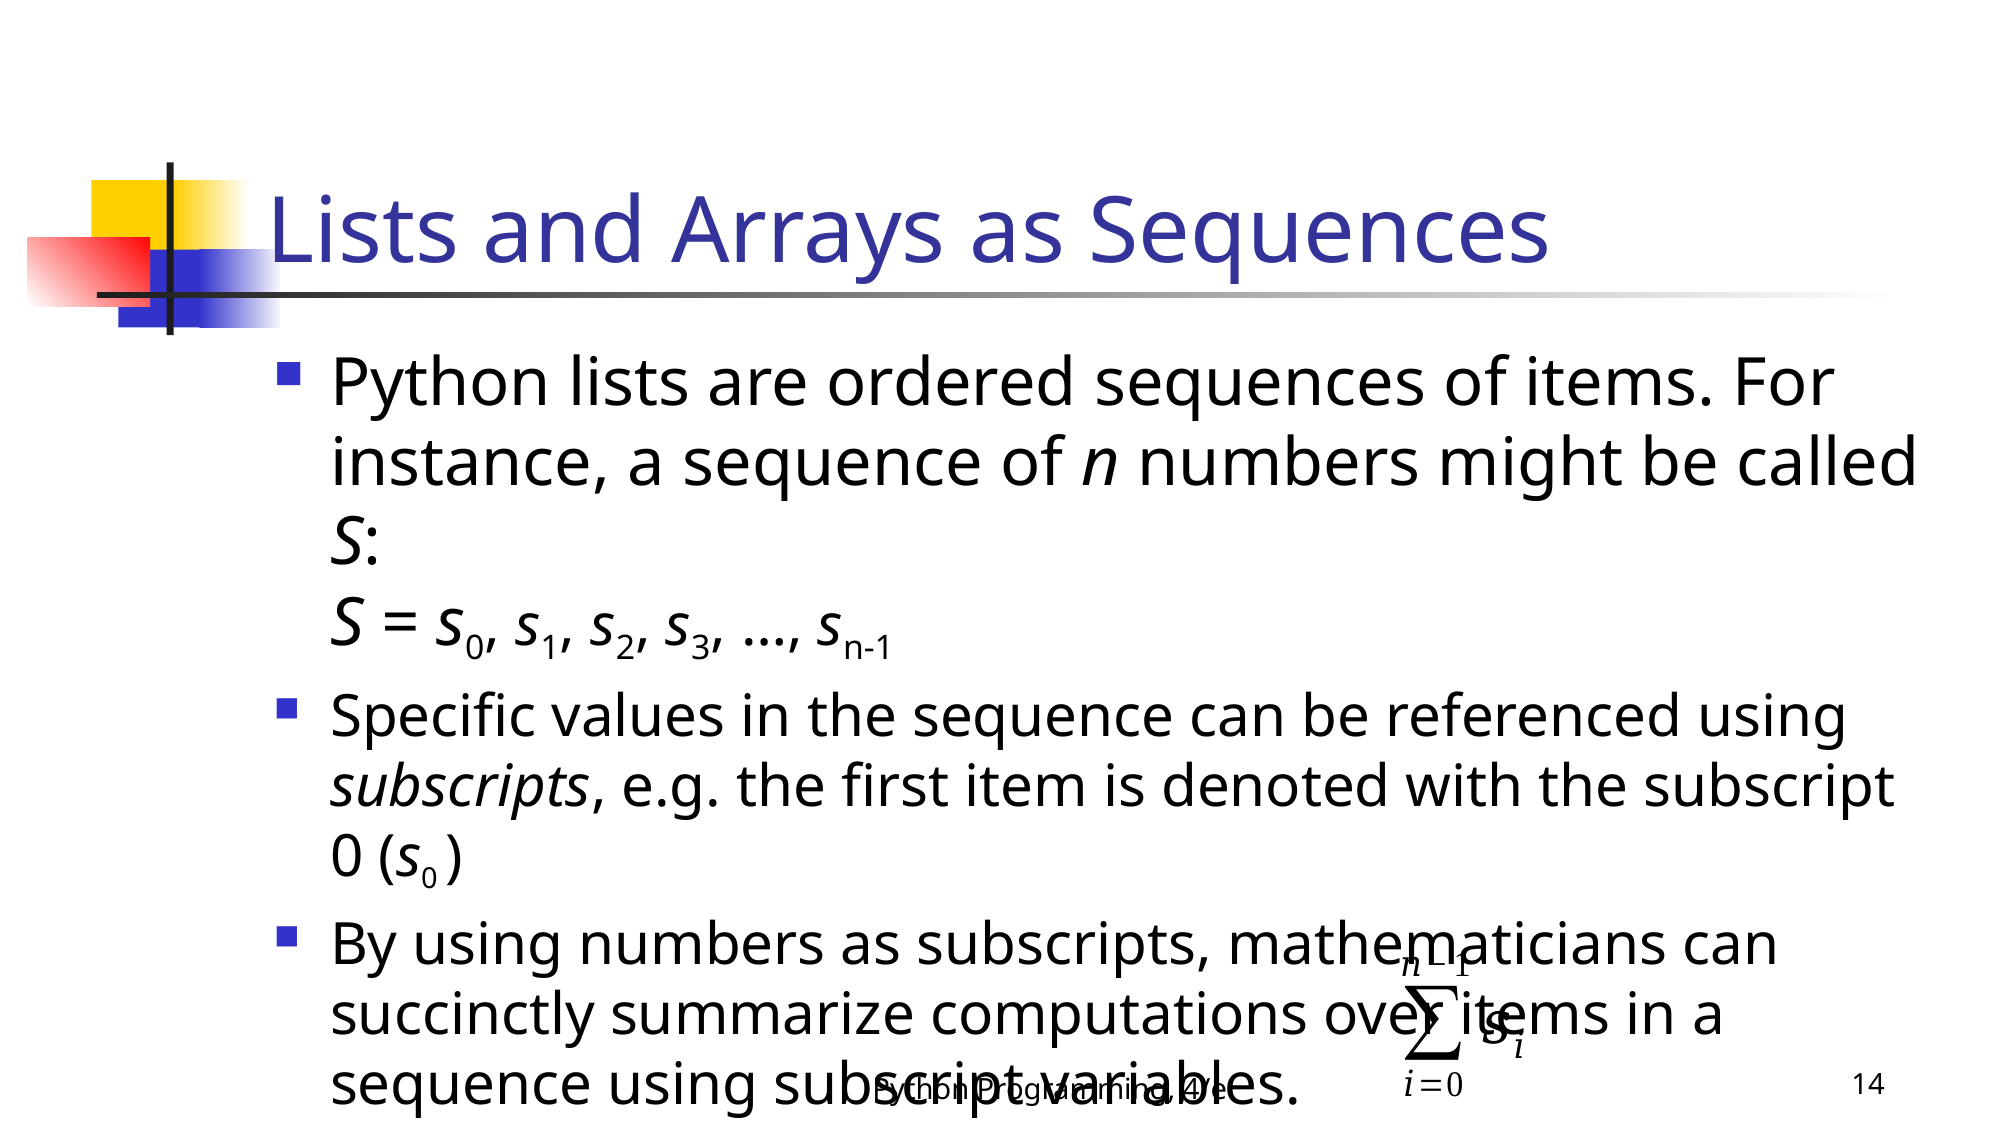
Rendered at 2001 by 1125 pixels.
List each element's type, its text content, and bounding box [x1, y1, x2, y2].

slide_number 14 [1483, 1037, 1901, 1113]
footer Python Programming, 4/e [733, 1037, 1367, 1113]
list Python lists are ordered sequences of items. For instance, a sequence of n numbers might be called S: S = s0, s1, s2, s3, …, sn-1 Specific values in the sequence can be referenced using subscripts, e.g. the first item is denoted with the subscript 0 (s0 ) By using numbers as subscripts, mathematicians can succinctly summarize computations over items in a sequence using subscript variables. [258, 331, 1959, 1006]
title Lists and Arrays as Sequences [251, 101, 1957, 289]
